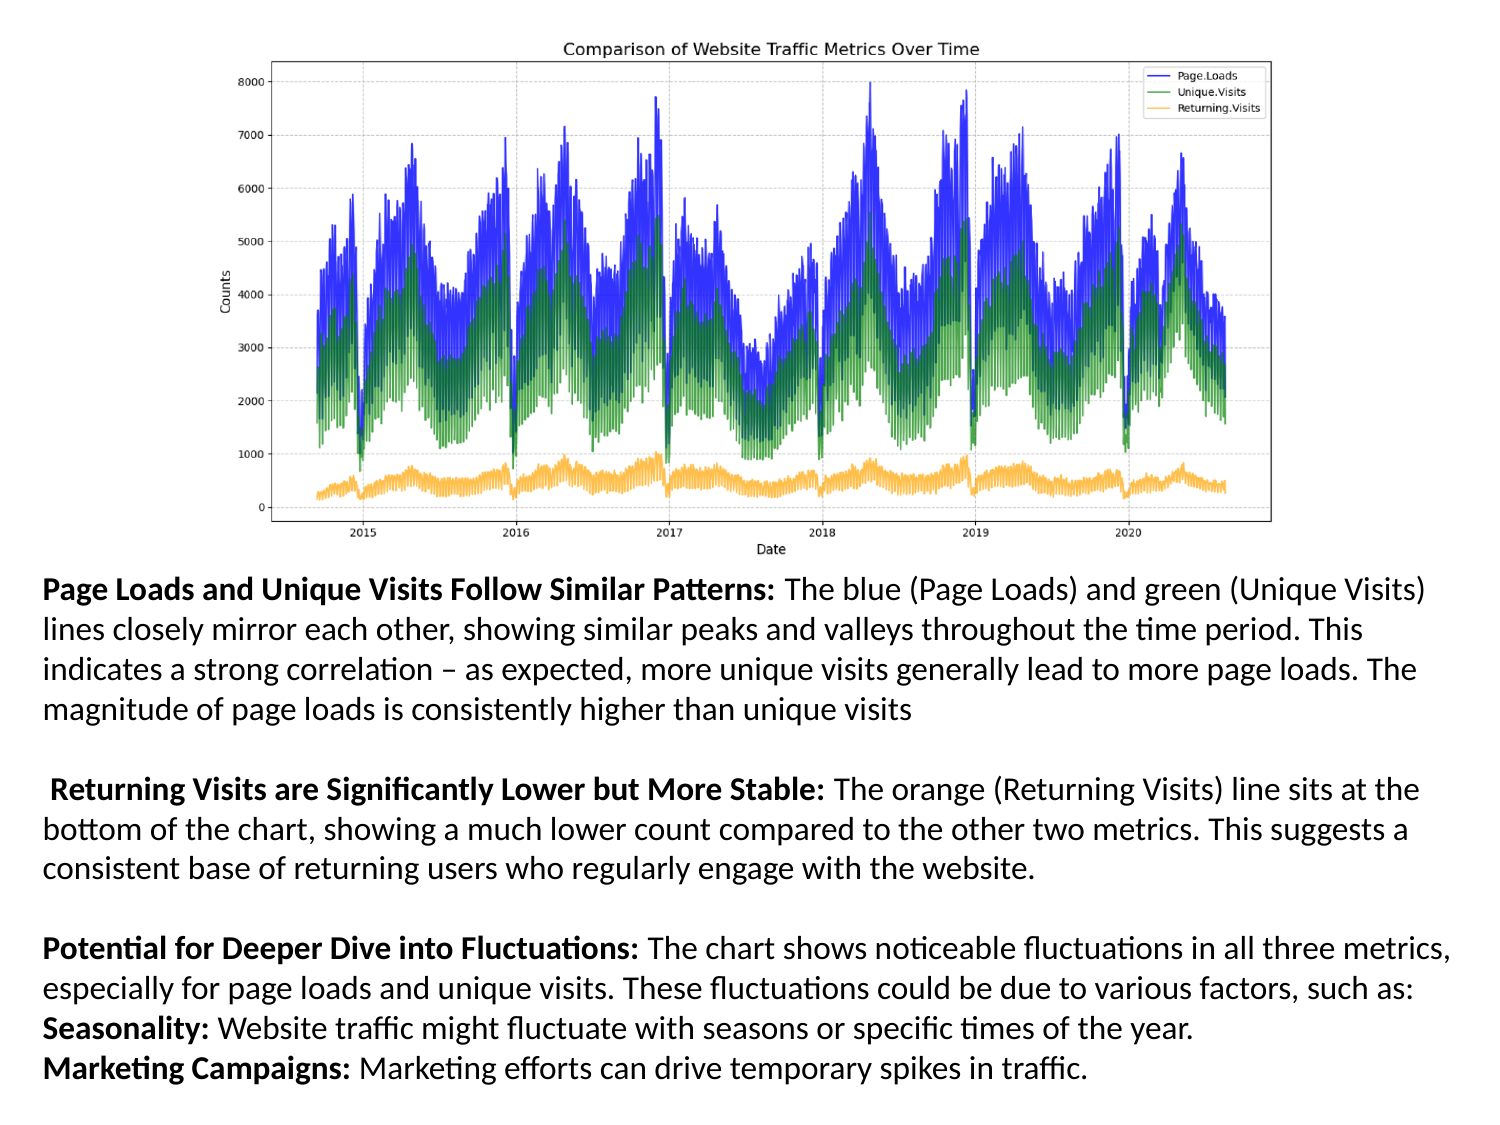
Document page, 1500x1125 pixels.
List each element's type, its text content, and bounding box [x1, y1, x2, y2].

picture [212, 37, 1276, 561]
text_box Page Loads and Unique Visits Follow Similar Patterns: The blue (Page Loads) and green (Unique Visits) lines closely mirror each other, showing similar peaks and valleys throughout the time period. This indicates a strong correlation – as expected, more unique visits generally lead to more page loads. The magnitude of page loads is consistently higher than unique visits Returning Visits are Significantly Lower but More Stable: The orange (Returning Visits) line sits at the bottom of the chart, showing a much lower count compared to the other two metrics. This suggests a consistent base of returning users who regularly engage with the website. Potential for Deeper Dive into Fluctuations: The chart shows noticeable fluctuations in all three metrics, especially for page loads and unique visits. These fluctuations could be due to various factors, such as: Seasonality: Website traffic might fluctuate with seasons or specific times of the year. Marketing Campaigns: Marketing efforts can drive temporary spikes in traffic. [27, 559, 1491, 1125]
